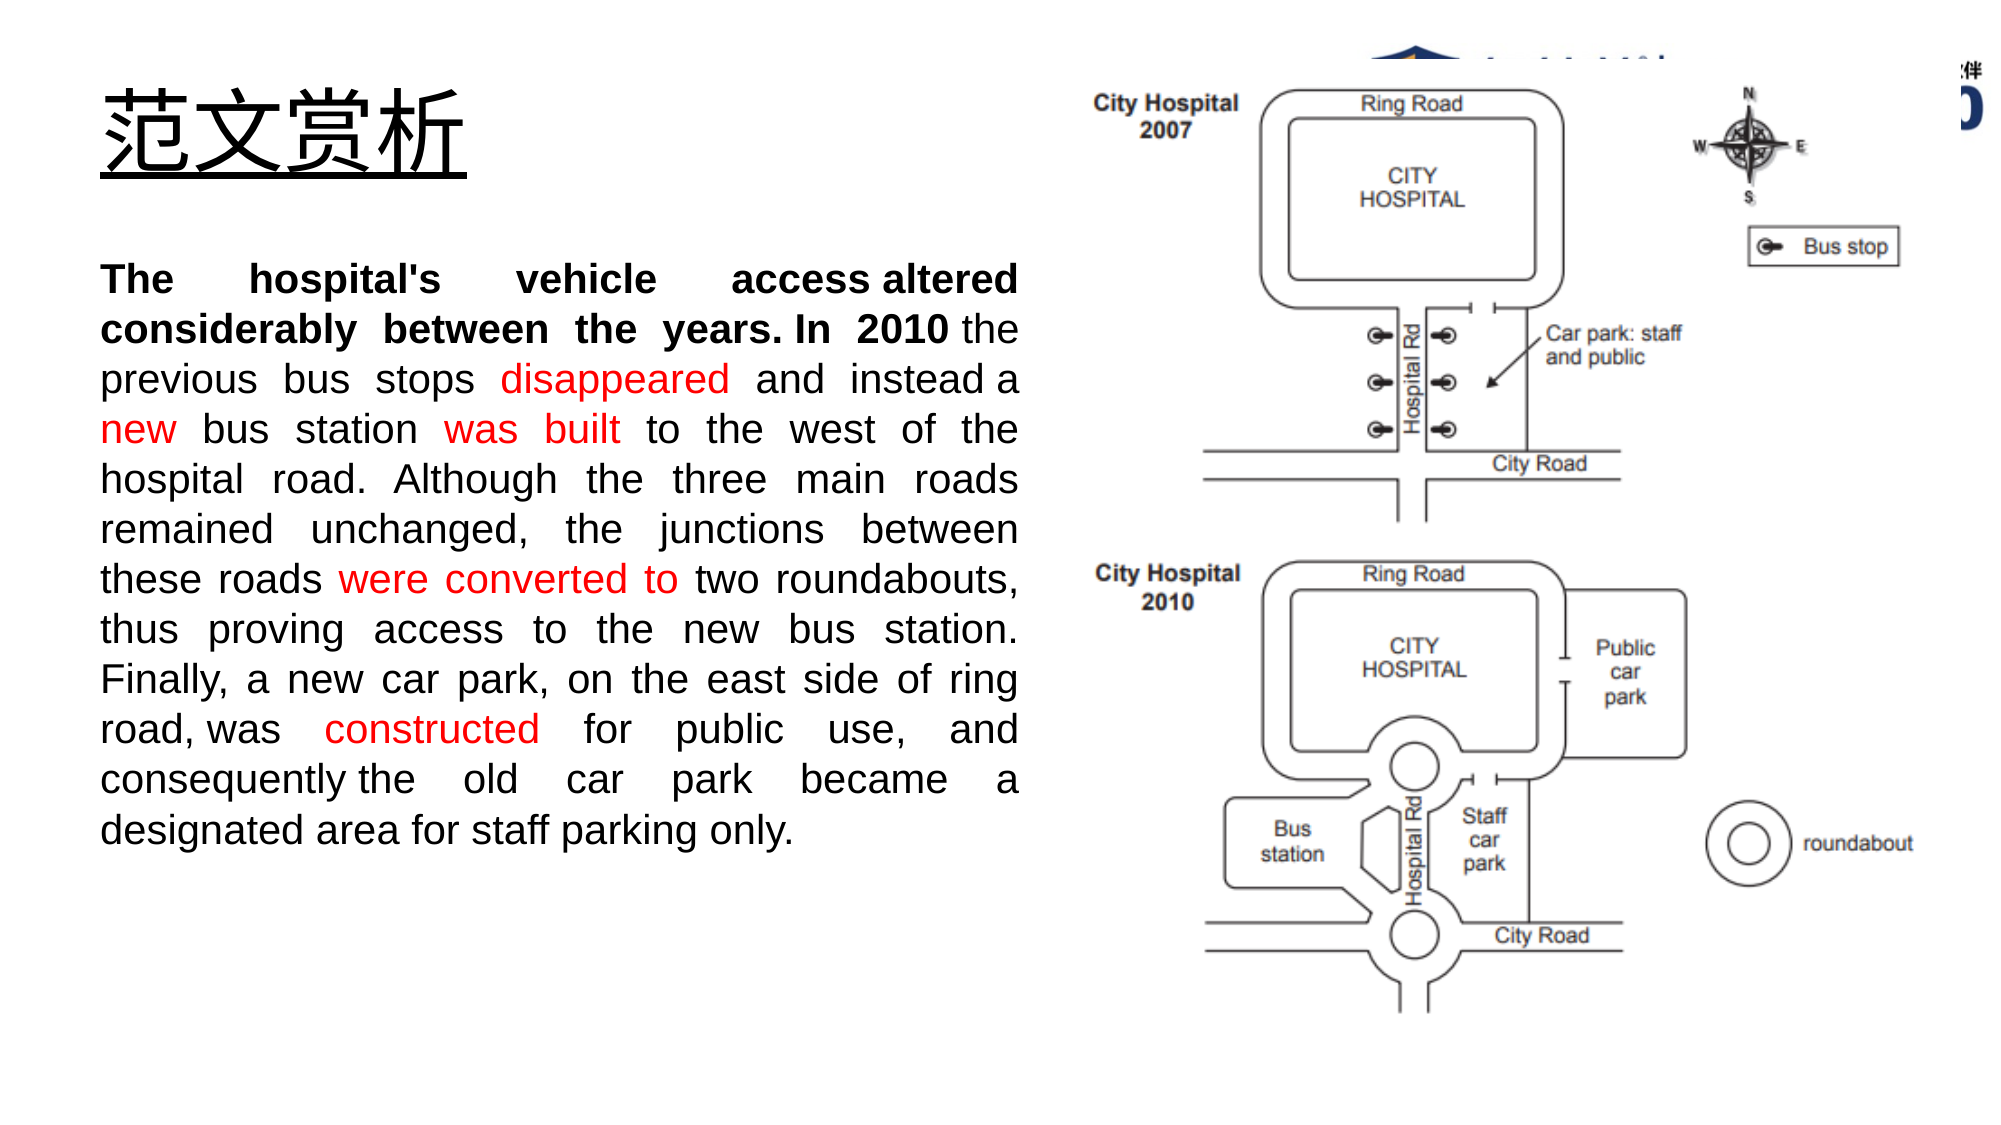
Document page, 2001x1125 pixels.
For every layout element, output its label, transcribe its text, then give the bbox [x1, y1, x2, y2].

title 范文赏析 [85, 27, 1811, 245]
text_box The hospital's vehicle access altered considerably between the years. In 2010 the previous bus stops disappeared and instead a new bus station was built to the west of the hospital road. Although the three main roads remained unchanged, the junctions between these roads were converted to two roundabouts, thus proving access to the new bus station. Finally, a new car park, on the east side of ring road, was constructed for public use, and consequently the old car park became a designated area for staff parking only. [85, 244, 1035, 860]
picture [1055, 43, 1993, 1030]
